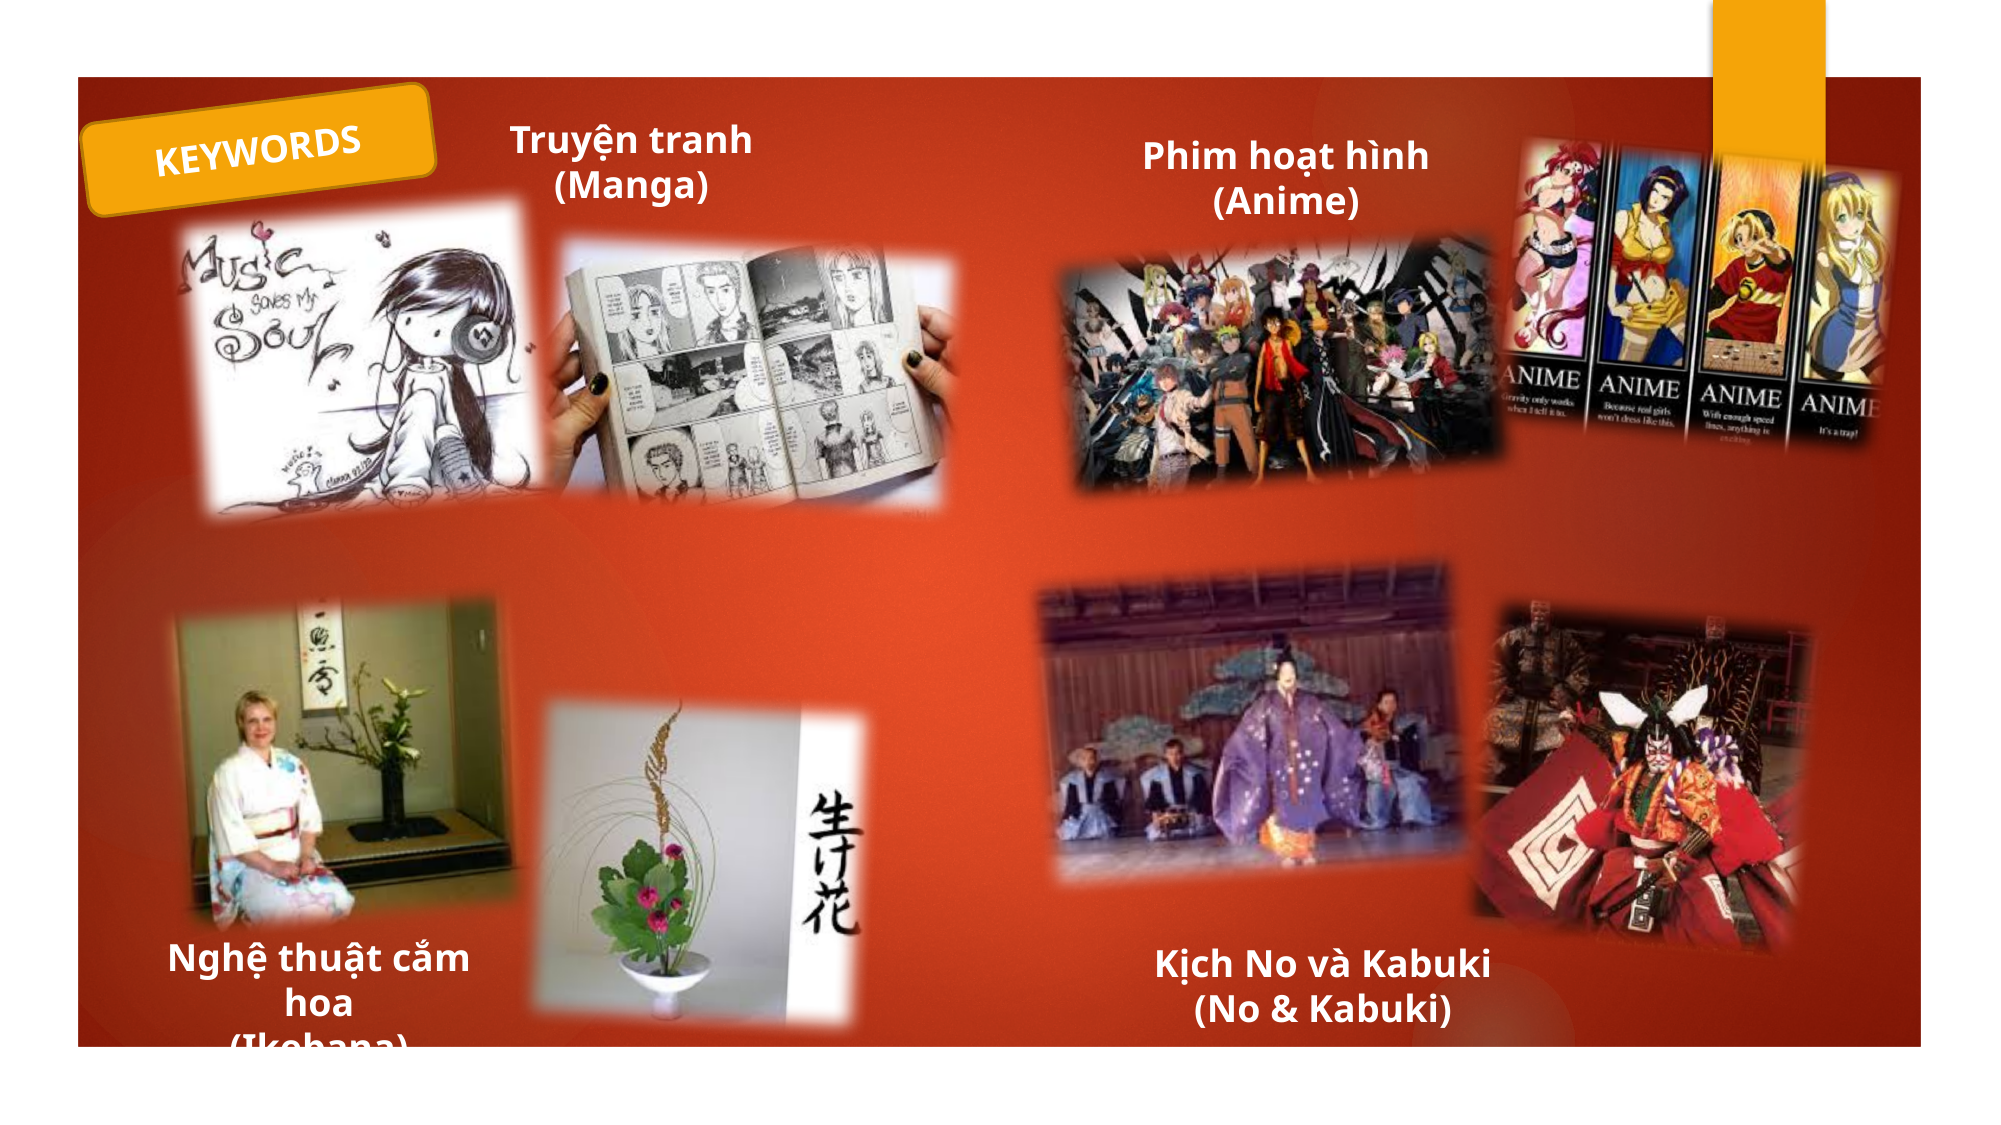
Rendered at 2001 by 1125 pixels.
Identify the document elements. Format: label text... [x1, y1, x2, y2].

text_box KEYWORDS [79, 81, 438, 218]
picture [175, 193, 967, 521]
text_box Kịch No và Kabuki (No & Kabuki) [1119, 932, 1527, 1038]
text_box Phim hoạt hình (Anime) [1119, 124, 1453, 230]
picture [1048, 142, 1899, 496]
picture [1029, 556, 1817, 952]
text_box Nghệ thuật cắm hoa (Ikebana) [117, 926, 521, 1077]
picture [164, 589, 876, 1037]
text_box Truyện tranh (Manga) [473, 108, 790, 213]
